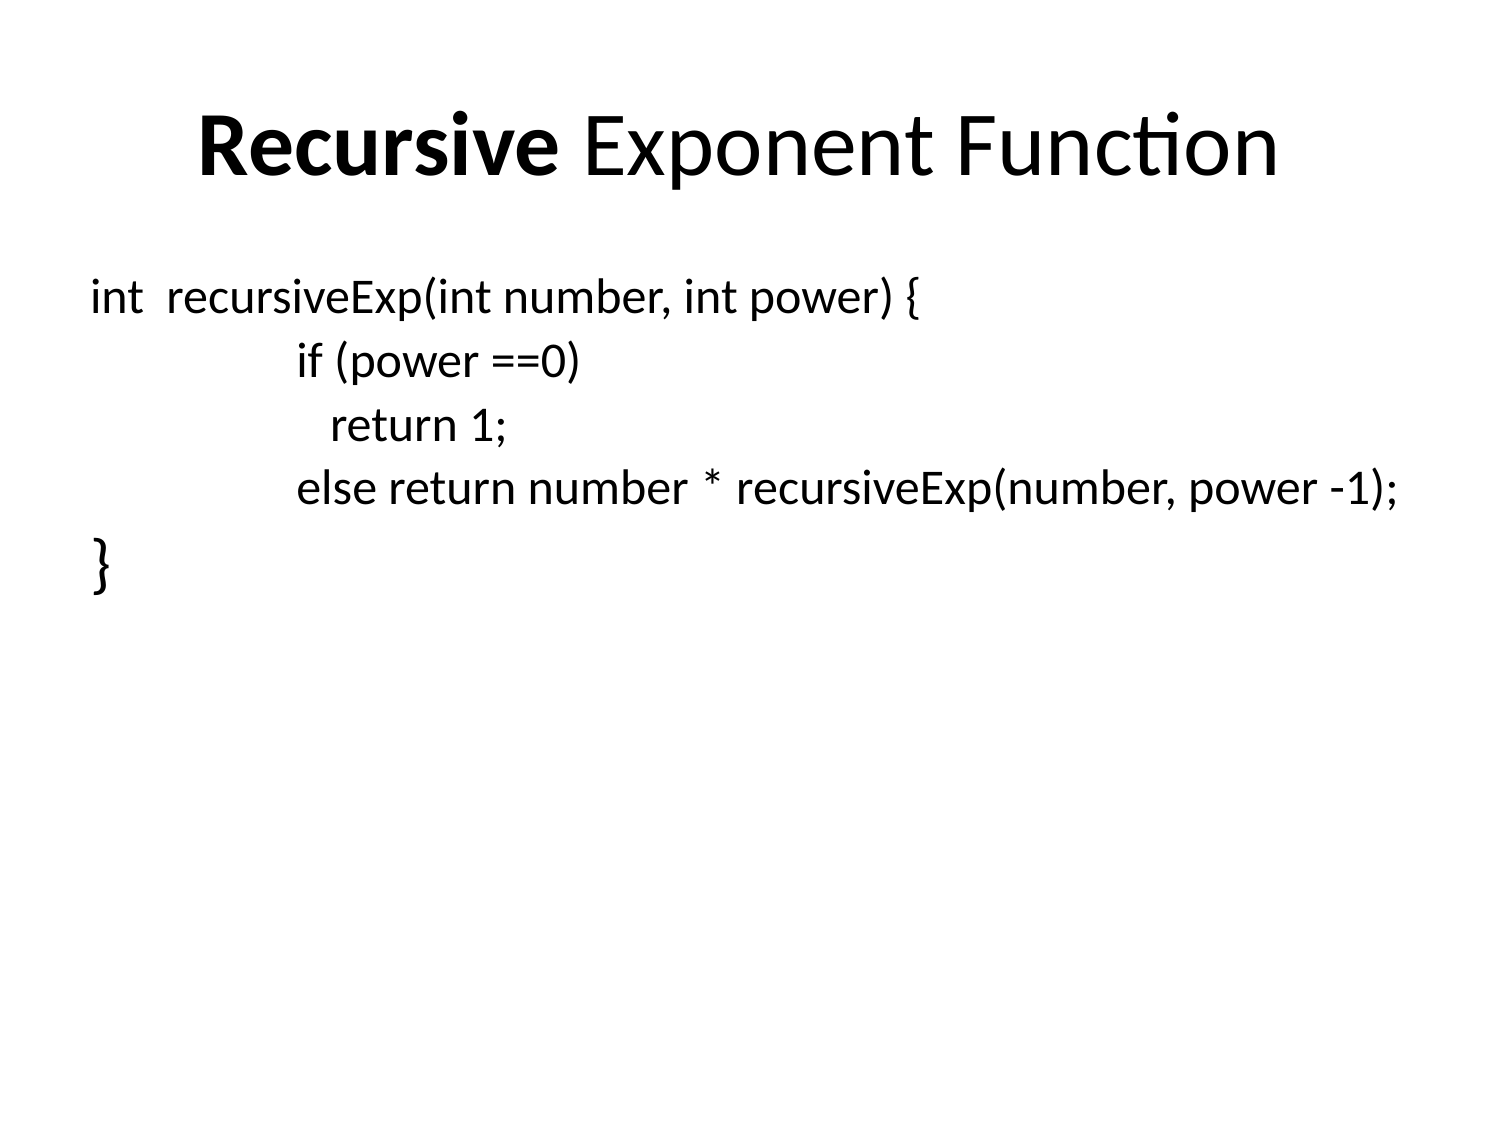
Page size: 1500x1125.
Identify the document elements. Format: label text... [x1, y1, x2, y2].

list int recursiveExp(int number, int power) { if (power ==0) return 1; else return number * recursiveExp(number, power -1); } [75, 262, 1500, 1005]
title Recursive Exponent Function [75, 45, 1425, 233]
